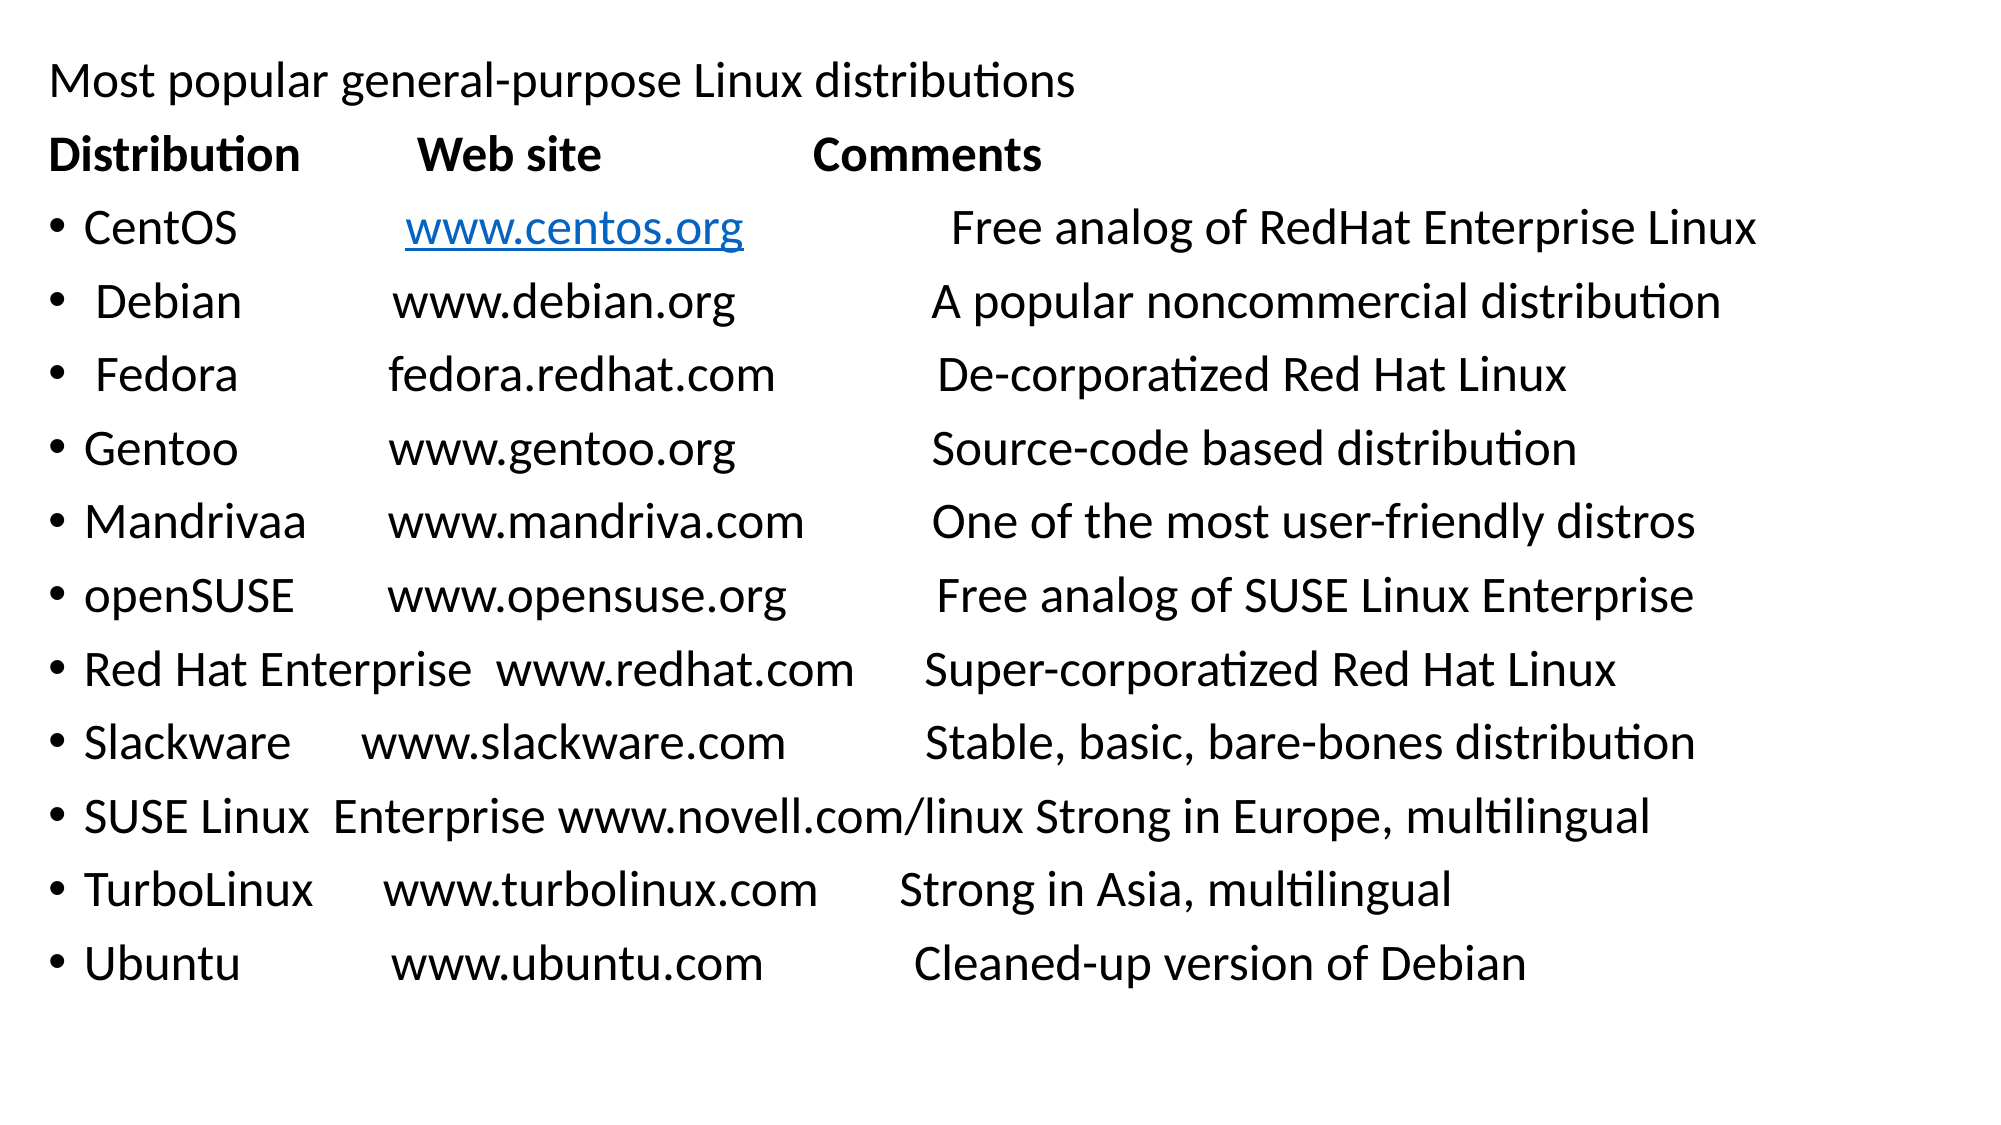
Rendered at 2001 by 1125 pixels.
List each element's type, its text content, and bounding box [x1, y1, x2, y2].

list Most popular general-purpose Linux distributions Distribution Web site Comments CentOS www.centos.org Free analog of RedHat Enterprise Linux Debian www.debian.org A popular noncommercial distribution Fedora fedora.redhat.com De-corporatized Red Hat Linux Gentoo www.gentoo.org Source-code based distribution Mandrivaa www.mandriva.com One of the most user-friendly distros openSUSE www.opensuse.org Free analog of SUSE Linux Enterprise Red Hat Enterprise www.redhat.com Super-corporatized Red Hat Linux Slackware www.slackware.com Stable, basic, bare-bones distribution SUSE Linux Enterprise www.novell.com/linux Strong in Europe, multilingual TurboLinux www.turbolinux.com Strong in Asia, multilingual Ubuntu www.ubuntu.com Cleaned-up version of Debian [33, 45, 1930, 1014]
